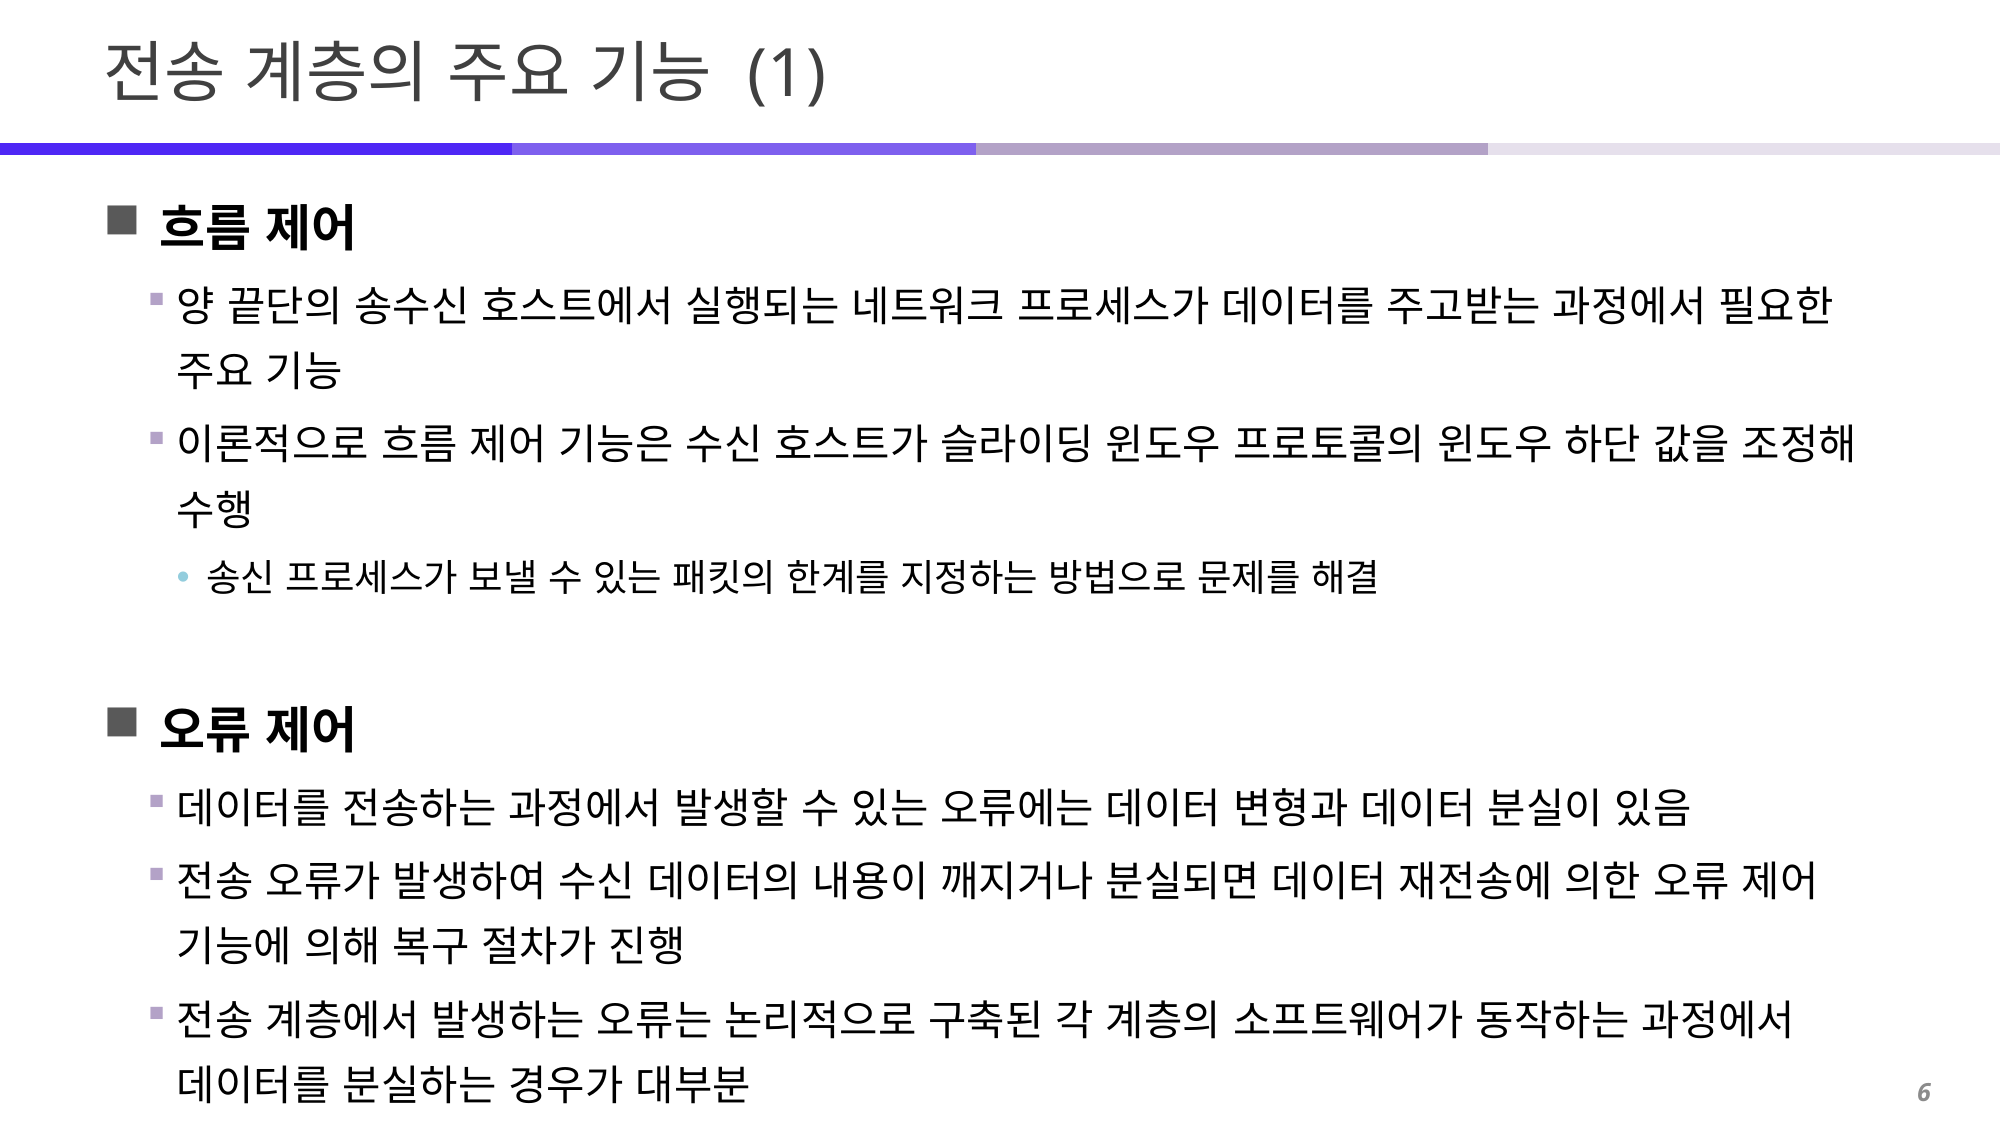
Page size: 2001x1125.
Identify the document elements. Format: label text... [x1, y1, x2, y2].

title 전송 계층의 주요 기능 (1) [88, 18, 1920, 122]
list 흐름 제어 양 끝단의 송수신 호스트에서 실행되는 네트워크 프로세스가 데이터를 주고받는 과정에서 필요한 주요 기능 이론적으로 흐름 제어 기능은 수신 호스트가 슬라이딩 윈도우 프로토콜의 윈도우 하단 값을 조정해 수행 송신 프로세스가 보낼 수 있는 패킷의 한계를 지정하는 방법으로 문제를 해결 오류 제어 데이터를 전송하는 과정에서 발생할 수 있는 오류에는 데이터 변형과 데이터 분실이 있음 전송 오류가 발생하여 수신 데이터의 내용이 깨지거나 분실되면 데이터 재전송에 의한 오류 제어 기능에 의해 복구 절차가 진행 전송 계층에서 발생하는 오류는 논리적으로 구축된 각 계층의 소프트웨어가 동작하는 과정에서 데이터를 분실하는 경우가 대부분 [88, 176, 1920, 1083]
